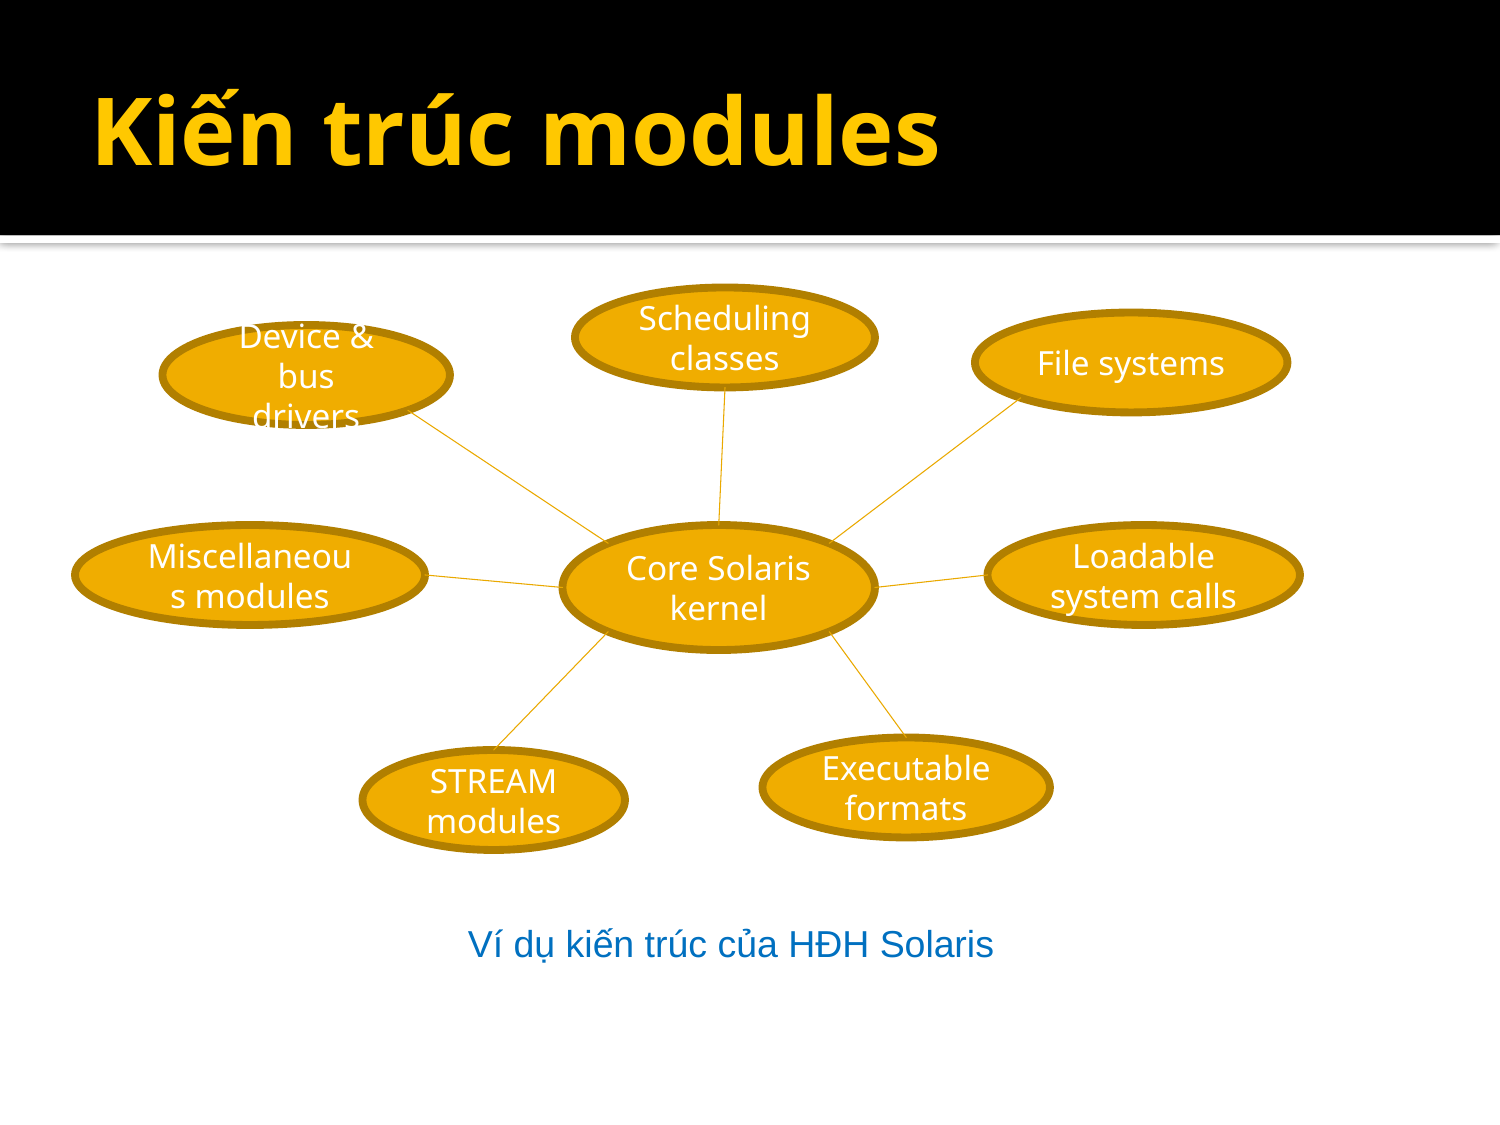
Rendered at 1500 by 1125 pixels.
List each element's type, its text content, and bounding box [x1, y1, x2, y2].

text_box Ví dụ kiến trúc của HĐH Solaris [453, 912, 1010, 973]
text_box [74, 287, 1300, 850]
title Kiến trúc modules [75, 25, 1425, 231]
